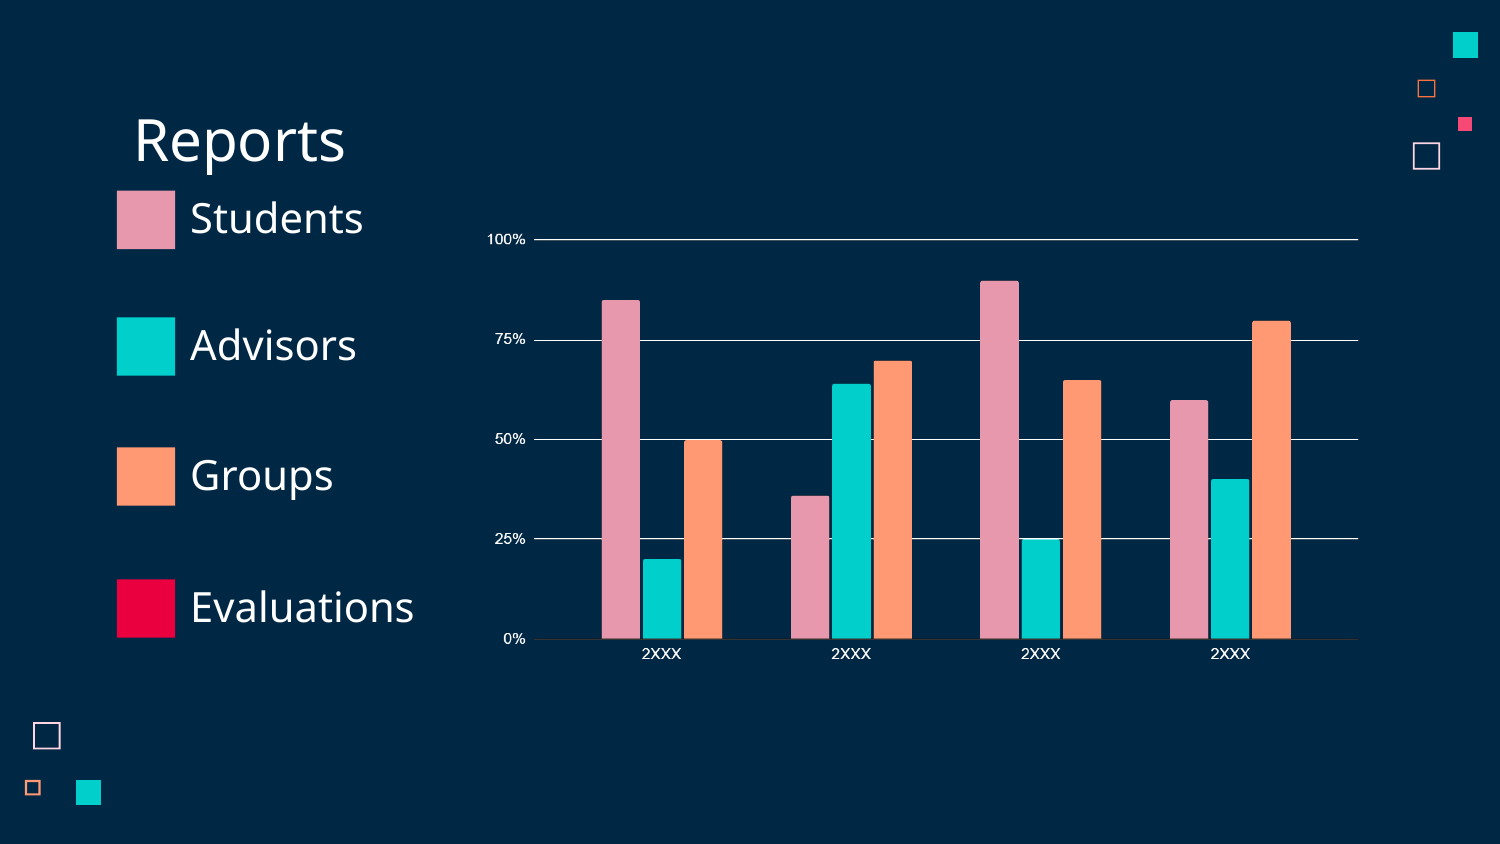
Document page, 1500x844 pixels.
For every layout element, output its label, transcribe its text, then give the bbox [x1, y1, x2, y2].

text_box [116, 190, 176, 250]
text_box Groups [175, 439, 414, 515]
picture [462, 207, 1383, 687]
text_box [116, 447, 176, 506]
text_box Students [175, 182, 414, 258]
text_box Evaluations [175, 571, 436, 647]
title Reports [118, 88, 1382, 183]
text_box [116, 579, 176, 638]
text_box [116, 317, 176, 376]
text_box Advisors [175, 308, 414, 384]
